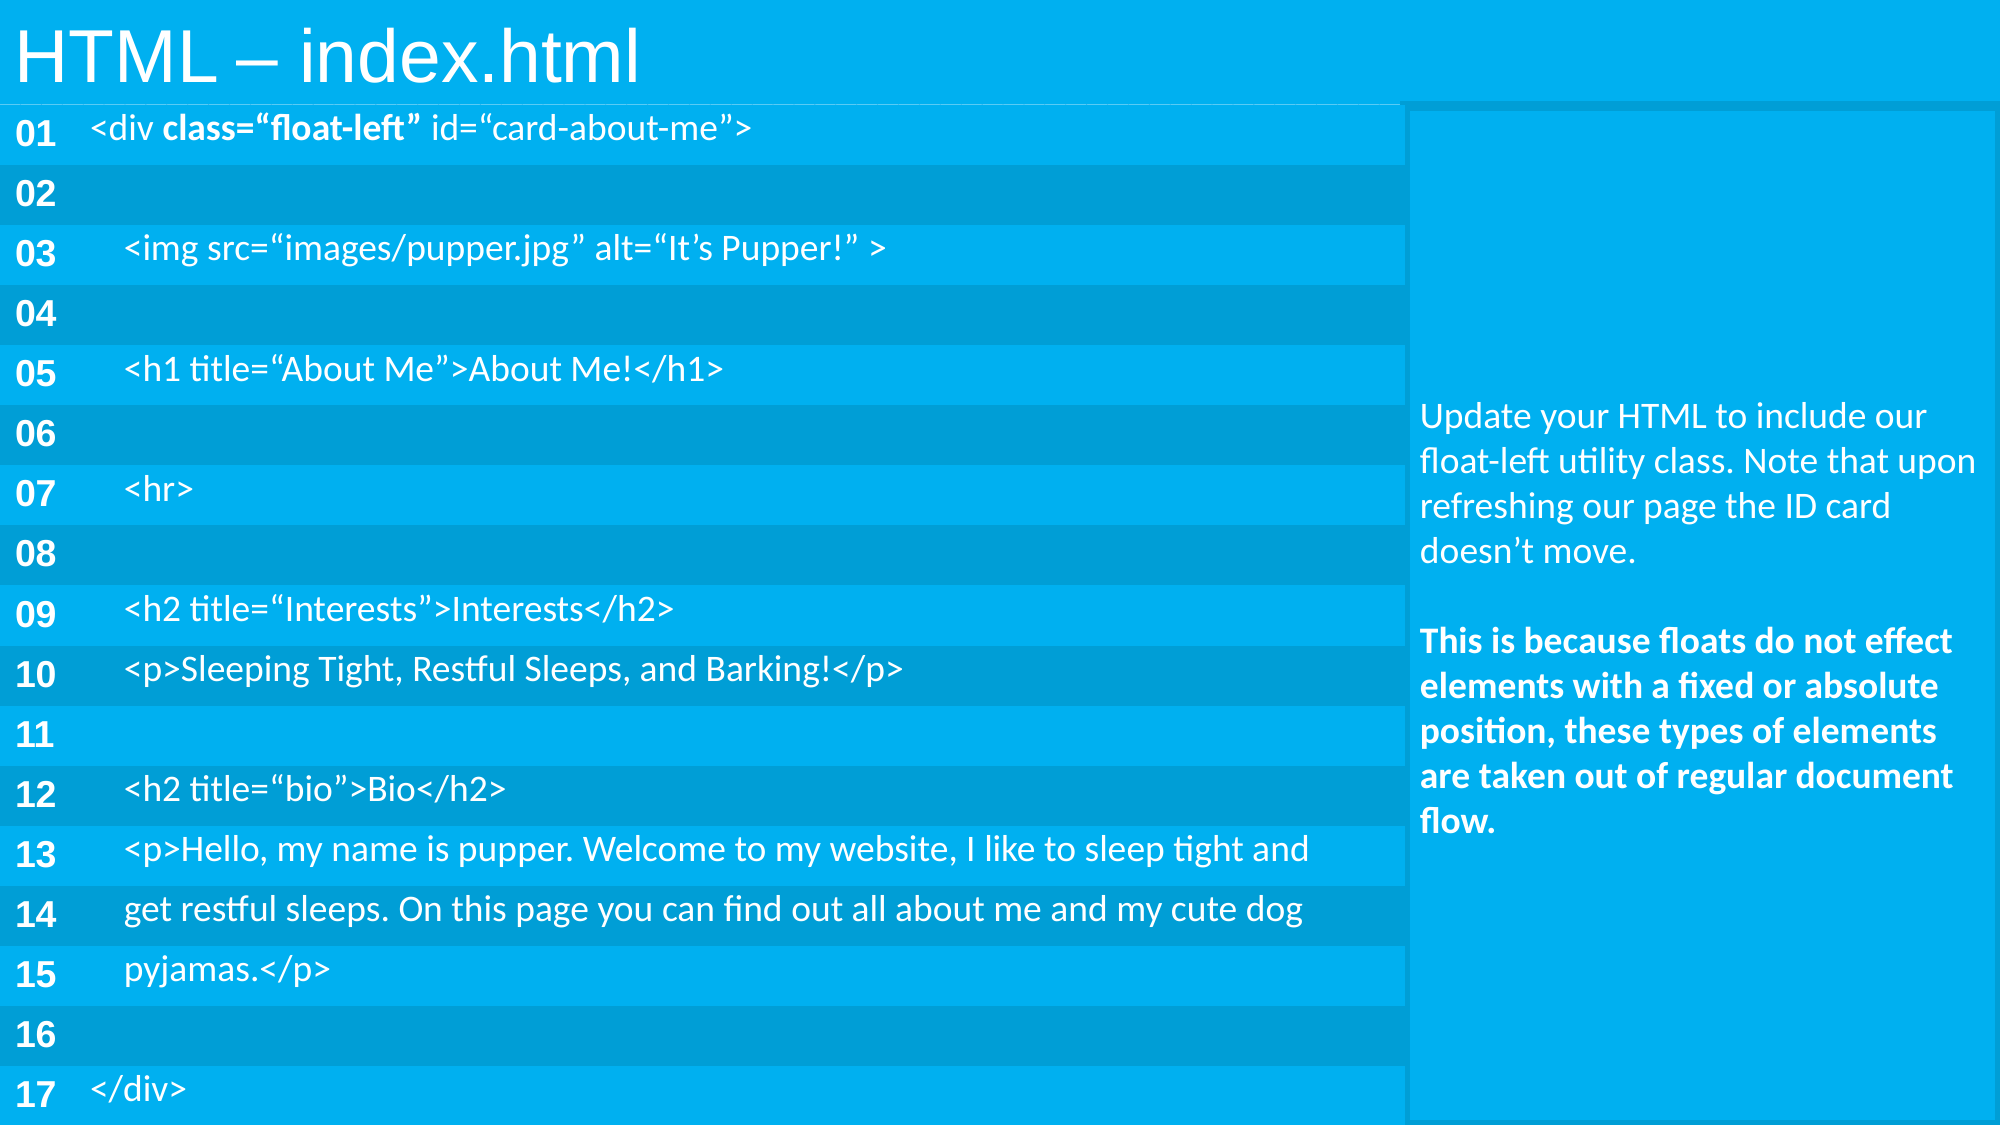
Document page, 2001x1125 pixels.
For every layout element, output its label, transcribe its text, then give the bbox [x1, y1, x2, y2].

table_cell 13 [0, 826, 75, 886]
table_cell <h2 title=“bio”>Bio</h2> [75, 766, 1405, 826]
table_cell <h1 title=“About Me”>About Me!</h1> [75, 345, 1405, 405]
table_cell 10 [0, 646, 75, 706]
table_cell <hr> [75, 465, 1405, 525]
table_cell 11 [0, 706, 75, 766]
table_cell 05 [0, 345, 75, 405]
table_cell 12 [0, 766, 75, 826]
table_cell 16 [0, 1006, 75, 1066]
table_cell </div> [75, 1066, 1405, 1125]
table_cell 07 [0, 465, 75, 525]
table_cell 15 [0, 946, 75, 1006]
table_cell get restful sleeps. On this page you can find out all about me and my cute dog [75, 886, 1405, 946]
table_cell [75, 165, 1405, 225]
table_header <div class=“float-left” id=“card-about-me”> [75, 105, 1405, 165]
table_cell [75, 1006, 1405, 1066]
table_cell 08 [0, 525, 75, 585]
table_cell [75, 405, 1405, 465]
text_box HTML – index.html [0, 0, 2000, 105]
table_cell 04 [0, 285, 75, 345]
table_header 01 [0, 105, 75, 165]
table_cell [75, 525, 1405, 585]
table_cell 03 [0, 225, 75, 285]
table_cell <h2 title=“Interests”>Interests</h2> [75, 585, 1405, 646]
table_cell [75, 706, 1405, 766]
table_cell 14 [0, 886, 75, 946]
table_cell 06 [0, 405, 75, 465]
text_box Update your HTML to include our float-left utility class. Note that upon refreshing our page the ID card doesn’t move. This is because floats do not effect elements with a fixed or absolute position, these types of elements are taken out of regular document flow. [1405, 105, 2000, 1125]
table_cell <p>Hello, my name is pupper. Welcome to my website, I like to sleep tight and [75, 826, 1405, 886]
table_cell 17 [0, 1066, 75, 1125]
table_cell pyjamas.</p> [75, 946, 1405, 1006]
table_cell [75, 285, 1405, 345]
table_cell <img src=“images/pupper.jpg” alt=“It’s Pupper!” > [75, 225, 1405, 285]
table_cell <p>Sleeping Tight, Restful Sleeps, and Barking!</p> [75, 646, 1405, 706]
table_cell 09 [0, 585, 75, 646]
table_cell 02 [0, 165, 75, 225]
